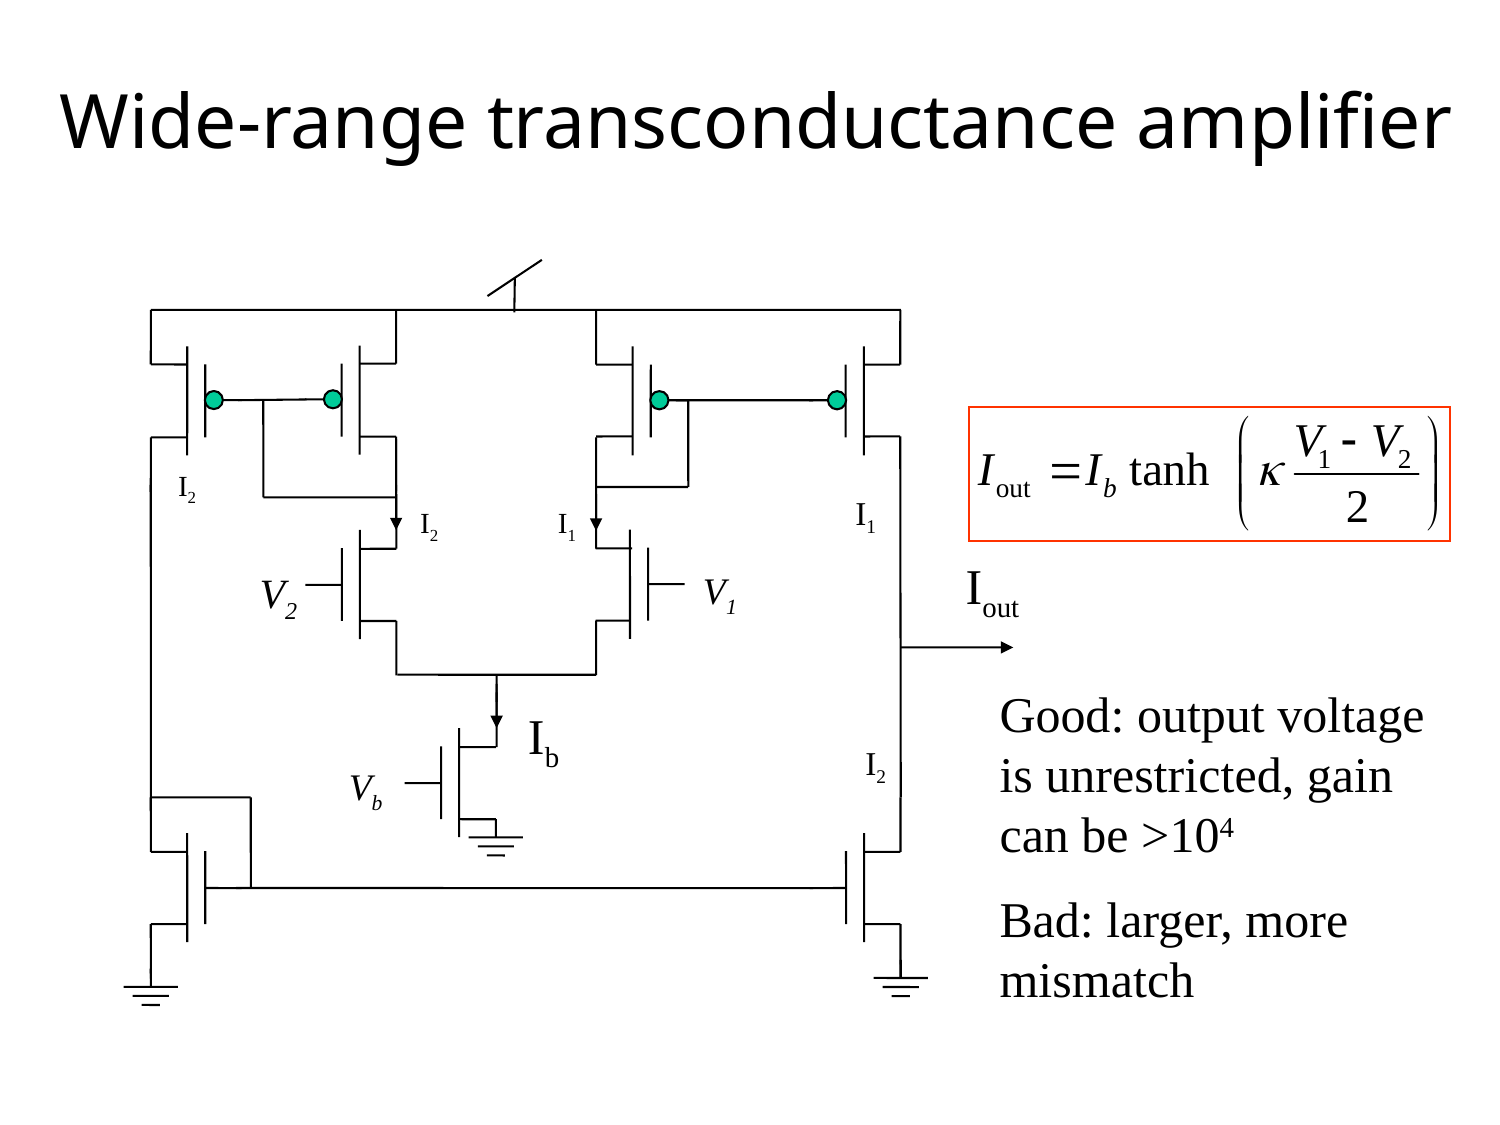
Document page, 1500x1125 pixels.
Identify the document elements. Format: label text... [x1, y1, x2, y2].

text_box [873, 959, 928, 997]
text_box V1 [688, 559, 763, 626]
text_box [397, 517, 403, 529]
text_box [589, 503, 603, 531]
text_box [490, 715, 496, 727]
text_box V2 [238, 559, 305, 632]
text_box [809, 309, 901, 456]
title Wide-range transconductance amplifier [24, 24, 1488, 213]
text_box Vb [305, 755, 398, 822]
text_box I1 [800, 484, 891, 546]
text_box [123, 968, 178, 1005]
text_box I2 [823, 734, 901, 796]
text_box Ib [513, 697, 589, 781]
text_box I2 [400, 497, 454, 552]
text_box Iout [950, 547, 1076, 631]
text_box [305, 309, 397, 492]
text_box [468, 819, 523, 856]
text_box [150, 309, 242, 492]
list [969, 407, 1450, 541]
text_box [150, 797, 242, 979]
text_box [650, 391, 669, 410]
text_box I1 [538, 497, 591, 552]
text_box Good: output voltage is unrestricted, gain can be >104 Bad: larger, more mismatch [984, 675, 1468, 1016]
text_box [809, 797, 901, 979]
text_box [305, 494, 397, 676]
text_box [900, 641, 1014, 654]
text_box [497, 715, 503, 728]
text_box I2 [163, 492, 216, 515]
